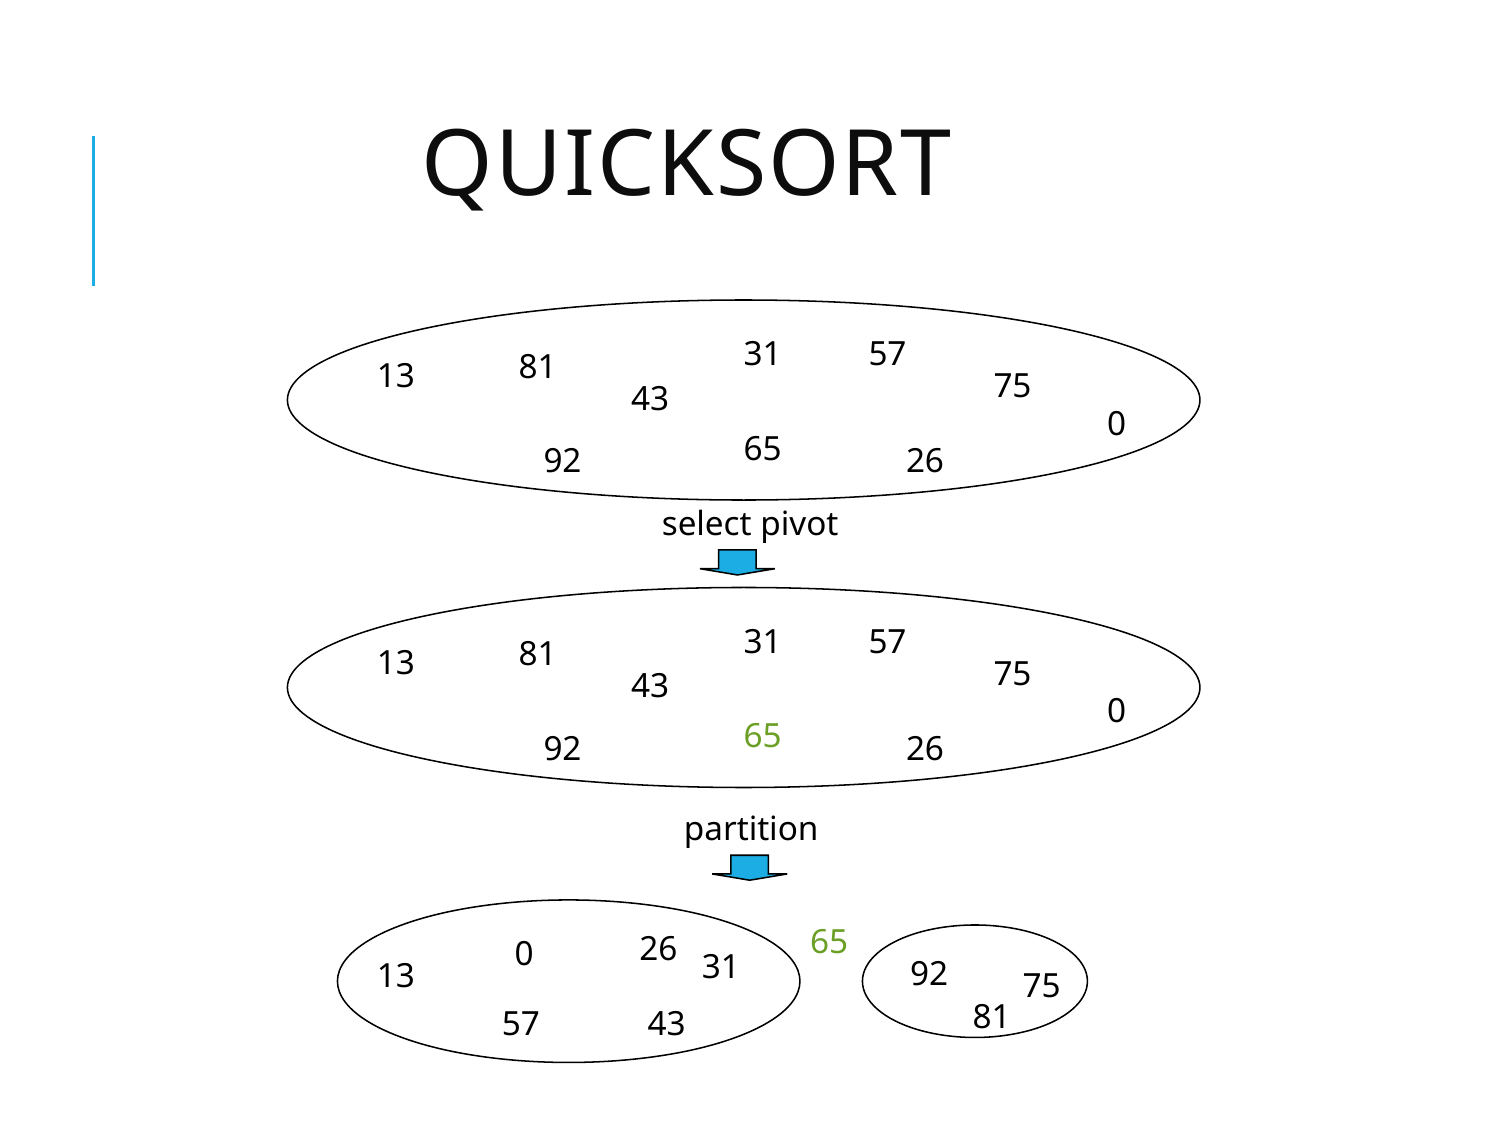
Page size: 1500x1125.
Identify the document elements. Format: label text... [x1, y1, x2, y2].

text_box select pivot [647, 494, 854, 550]
text_box 81 [957, 1032, 1026, 1043]
text_box [287, 587, 1200, 788]
text_box [337, 899, 800, 1063]
text_box [712, 855, 788, 881]
title Quicksort [123, 74, 1277, 263]
text_box [699, 550, 775, 575]
text_box [862, 924, 1088, 1038]
text_box 65 [795, 912, 863, 968]
text_box partition [669, 799, 834, 855]
text_box [287, 299, 1200, 498]
